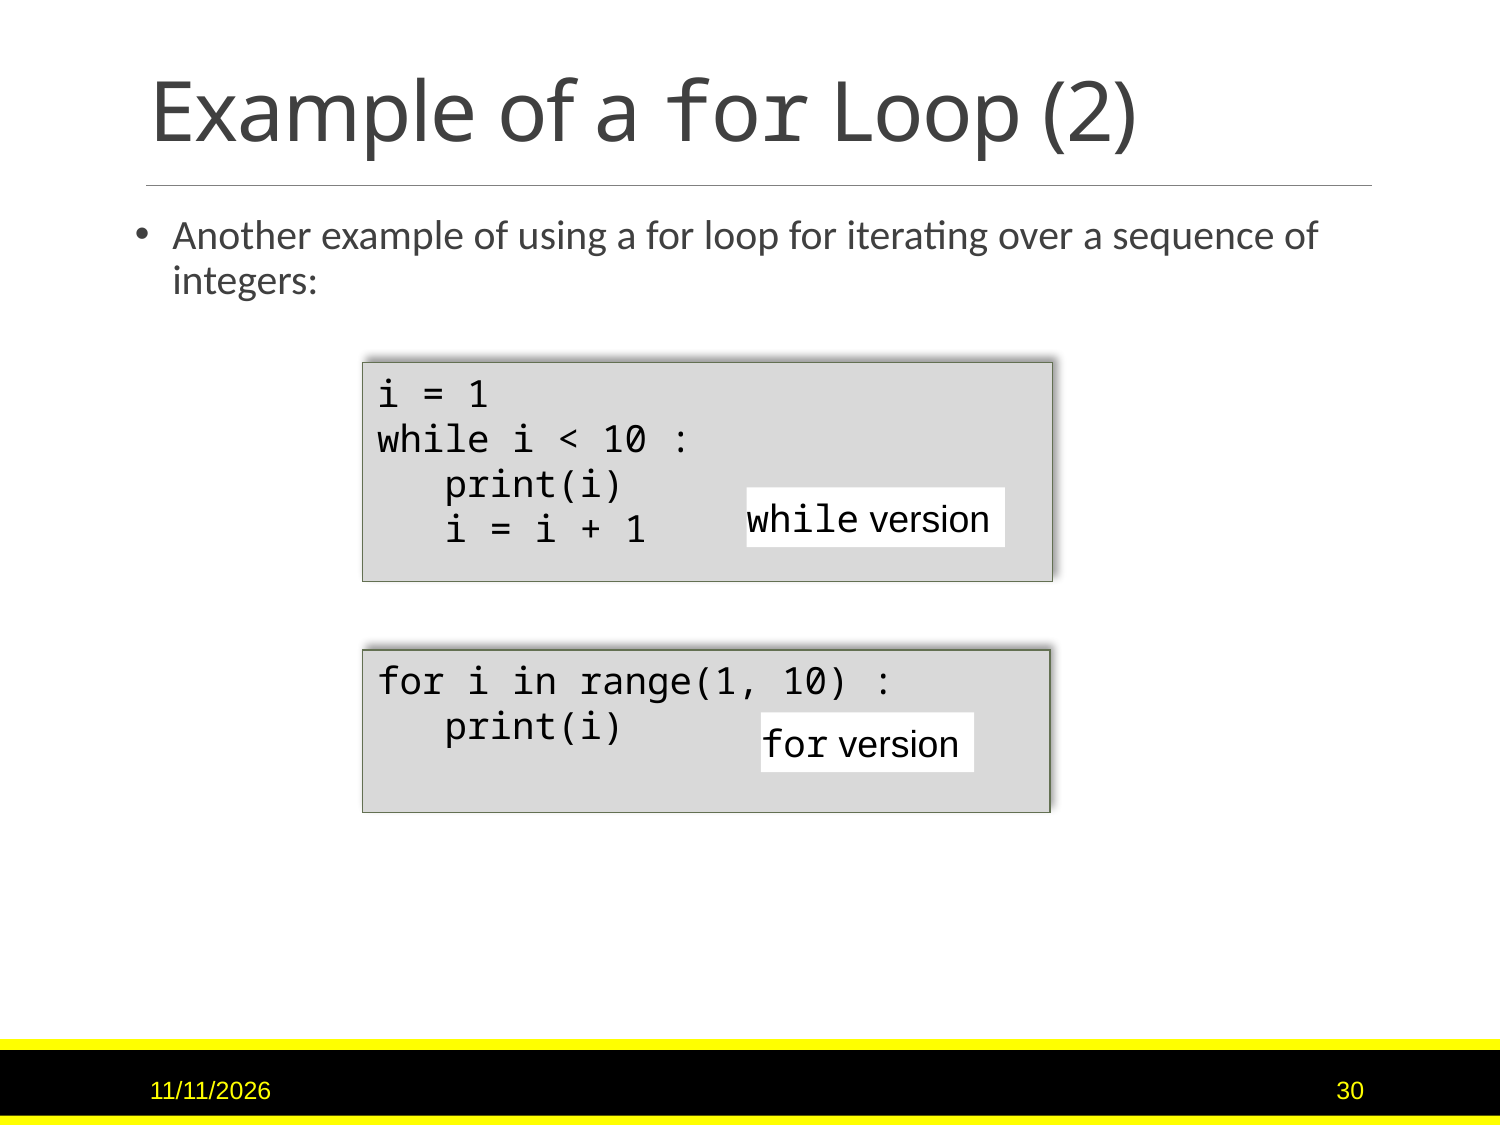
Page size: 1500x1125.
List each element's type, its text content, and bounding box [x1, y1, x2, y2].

list Another example of using a for loop for iterating over a sequence of integers: [134, 205, 1373, 963]
slide_number 30 [1217, 1059, 1380, 1120]
text_box i = 1 while i < 10 : print(i) i = i + 1 [362, 362, 1053, 582]
text_box for i in range(1, 10) : print(i) [362, 649, 1050, 813]
title Example of a for Loop (2) [134, 47, 1373, 167]
text_box for version [760, 712, 975, 773]
text_box while version [746, 487, 1005, 548]
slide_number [134, 1059, 440, 1120]
